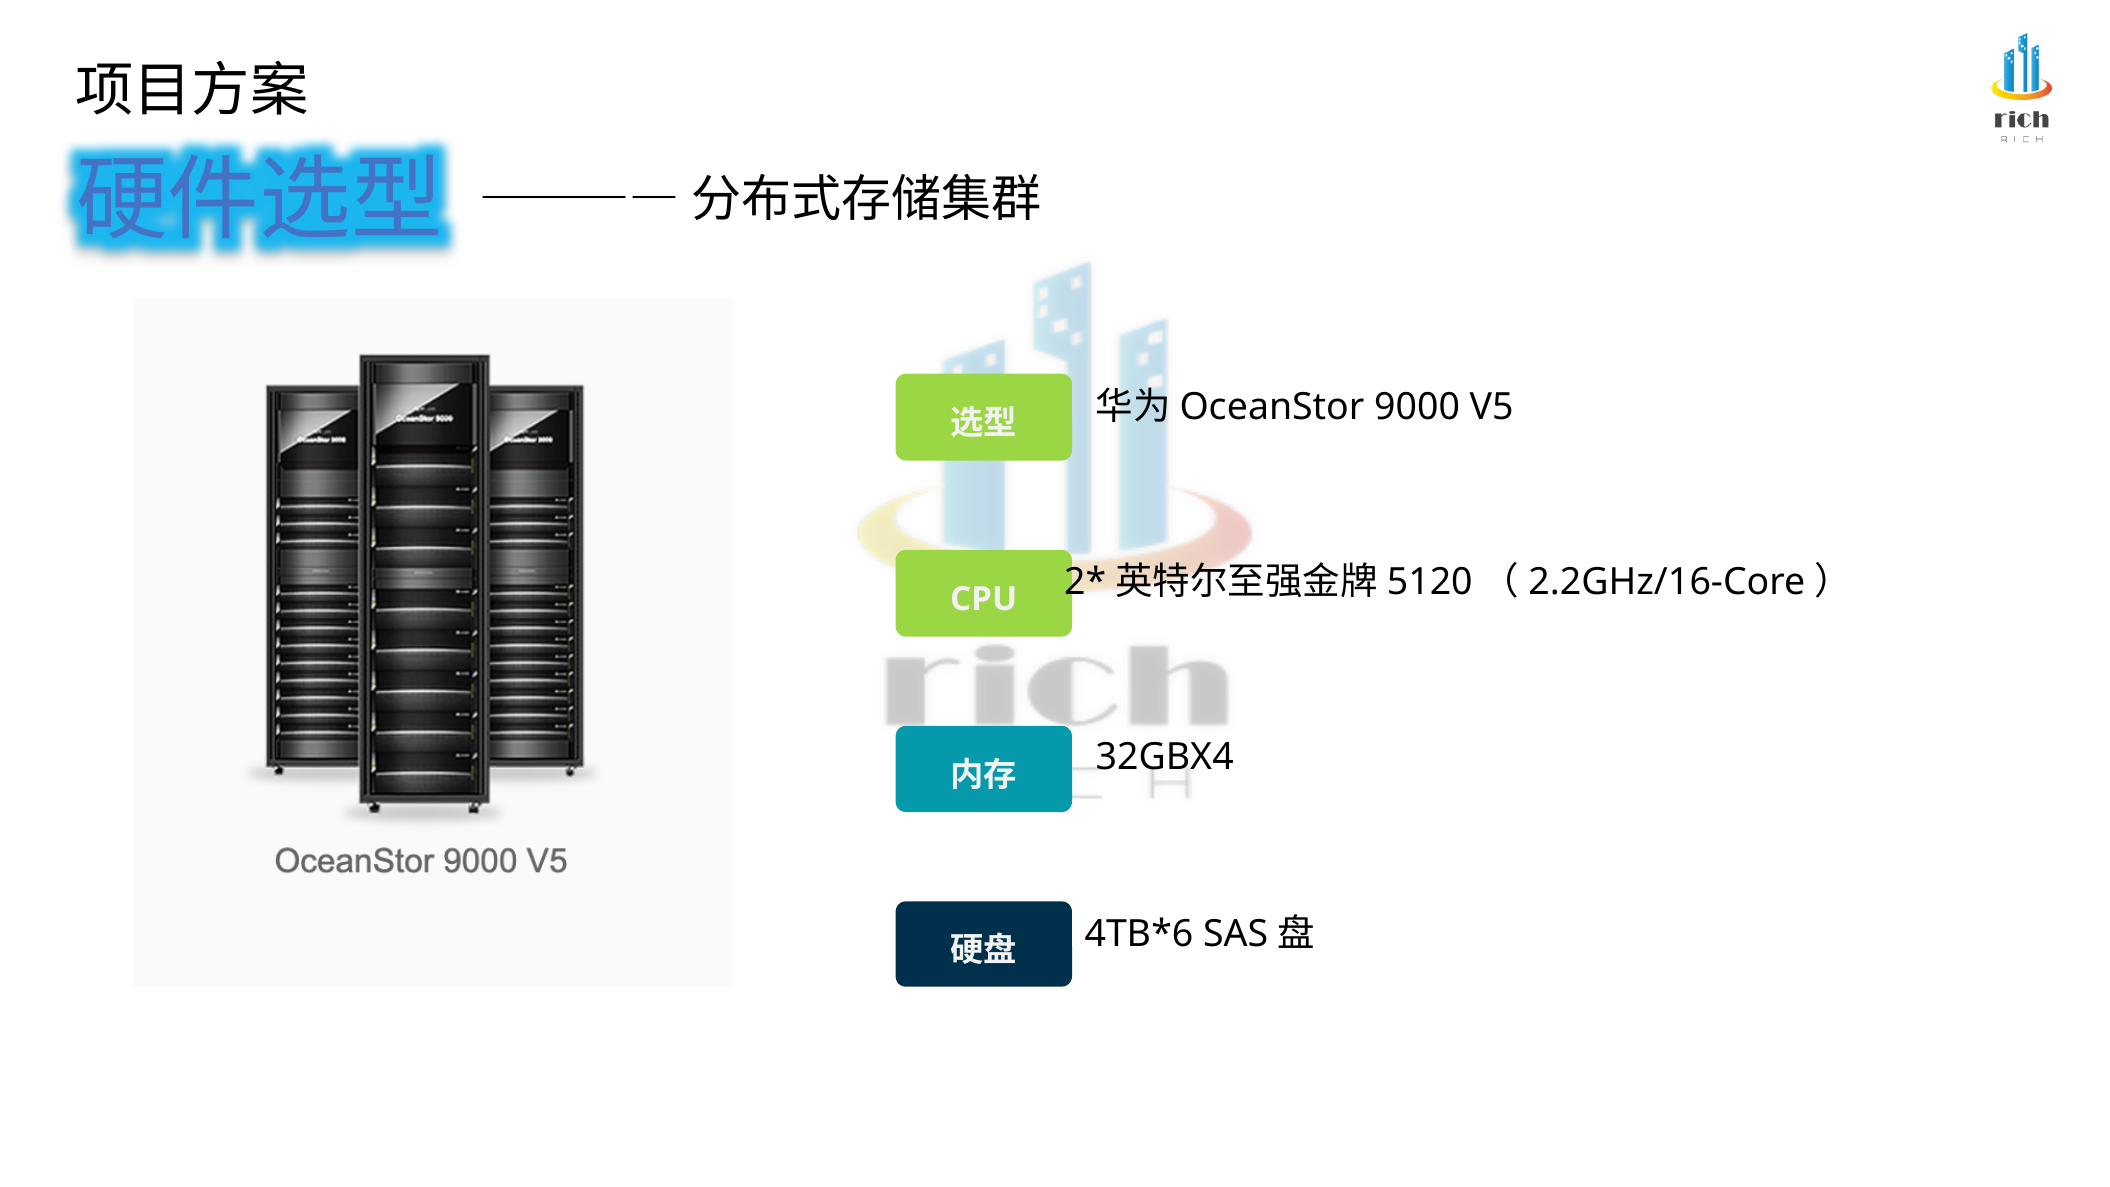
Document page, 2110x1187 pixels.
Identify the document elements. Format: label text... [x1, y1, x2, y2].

text_box 华为OceanStor 9000 V5 [1080, 374, 1754, 480]
text_box 4TB*6 SAS盘 [1069, 901, 1330, 962]
text_box 选型 [895, 373, 1073, 461]
text_box 硬件选型 [60, 132, 459, 258]
text_box 项目方案 [59, 44, 563, 107]
text_box 2*英特尔至强金牌5120（2.2GHz/16-Core） [1049, 549, 1867, 700]
text_box 硬盘 [895, 901, 1073, 987]
text_box 32GBX4 [1080, 724, 2006, 830]
text_box CPU [895, 549, 1049, 637]
picture [1932, 0, 2110, 178]
picture [133, 299, 732, 987]
text_box ————分布式存储集群 [464, 159, 1057, 279]
text_box 内存 [895, 725, 1073, 813]
